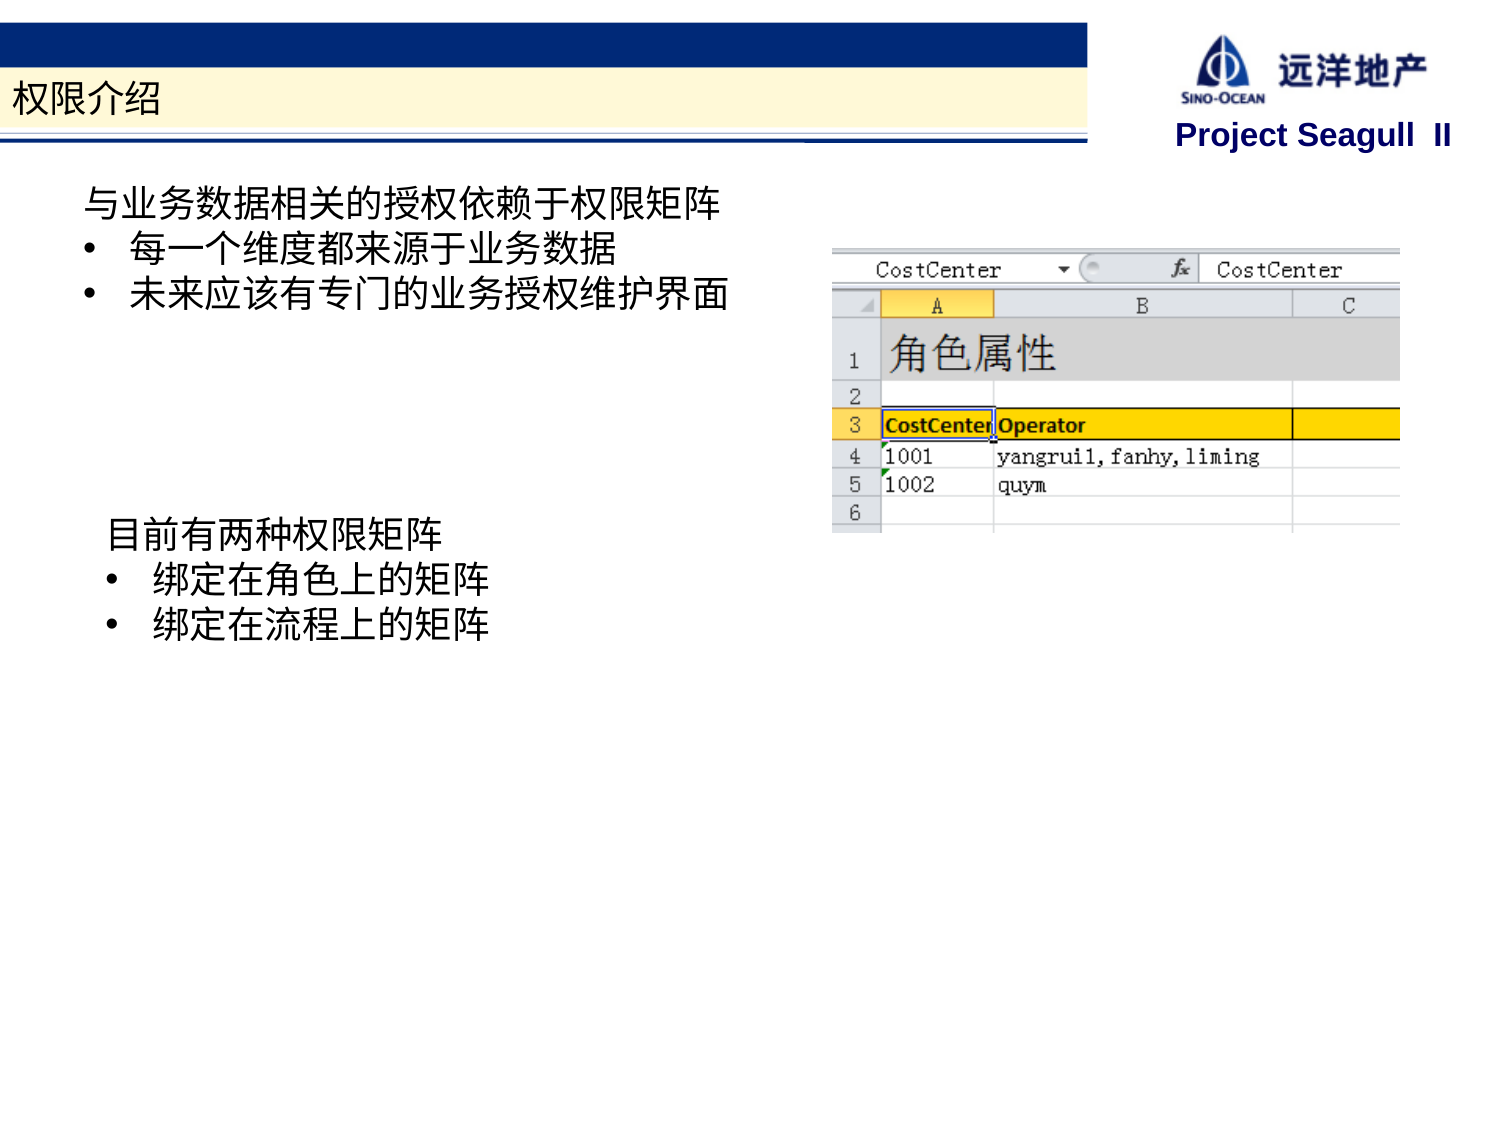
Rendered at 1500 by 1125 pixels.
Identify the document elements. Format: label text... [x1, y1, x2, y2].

text_box 目前有两种权限矩阵 绑定在角色上的矩阵 绑定在流程上的矩阵 [90, 503, 505, 654]
picture [832, 248, 1400, 534]
text_box 与业务数据相关的授权依赖于权限矩阵 每一个维度都来源于业务数据 未来应该有专门的业务授权维护界面 [68, 172, 745, 323]
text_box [0, 22, 1088, 141]
picture [1175, 30, 1436, 113]
